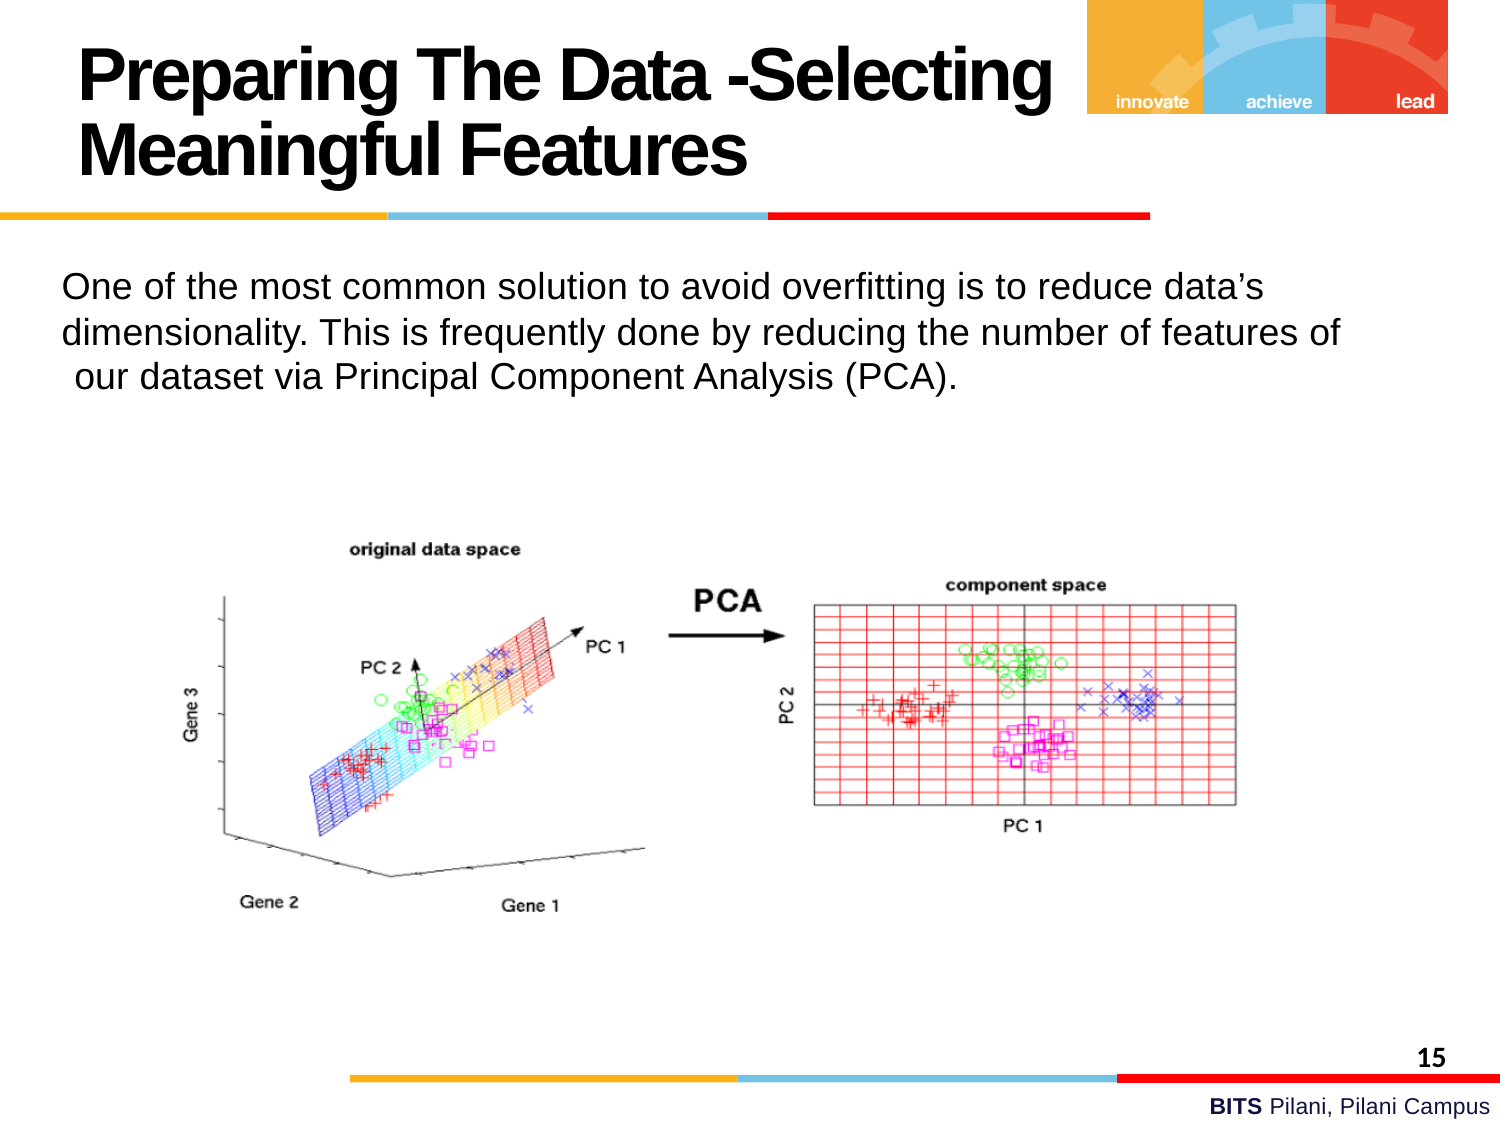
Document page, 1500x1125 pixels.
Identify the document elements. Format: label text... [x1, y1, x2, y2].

picture [1117, 1074, 1500, 1083]
text_box our dataset via Principal Component Analysis (PCA). [74, 352, 960, 398]
text_box One of the most common solution to avoid overfitting is to reduce data’s [61, 262, 1267, 307]
text_box 15 [1416, 1037, 1447, 1073]
picture [1087, 0, 1448, 114]
text_box [0, 212, 388, 220]
text_box [738, 1074, 1116, 1083]
text_box BITS Pilani, Pilani Campus [1209, 1091, 1492, 1119]
text_box dimensionality. This is frequently done by reducing the number of features of [61, 307, 1344, 353]
picture [162, 487, 1264, 931]
text_box [388, 212, 768, 220]
text_box [768, 212, 1151, 220]
text_box Preparing The Data -Selecting Meaningful Features [77, 40, 1225, 191]
text_box [349, 1074, 738, 1083]
